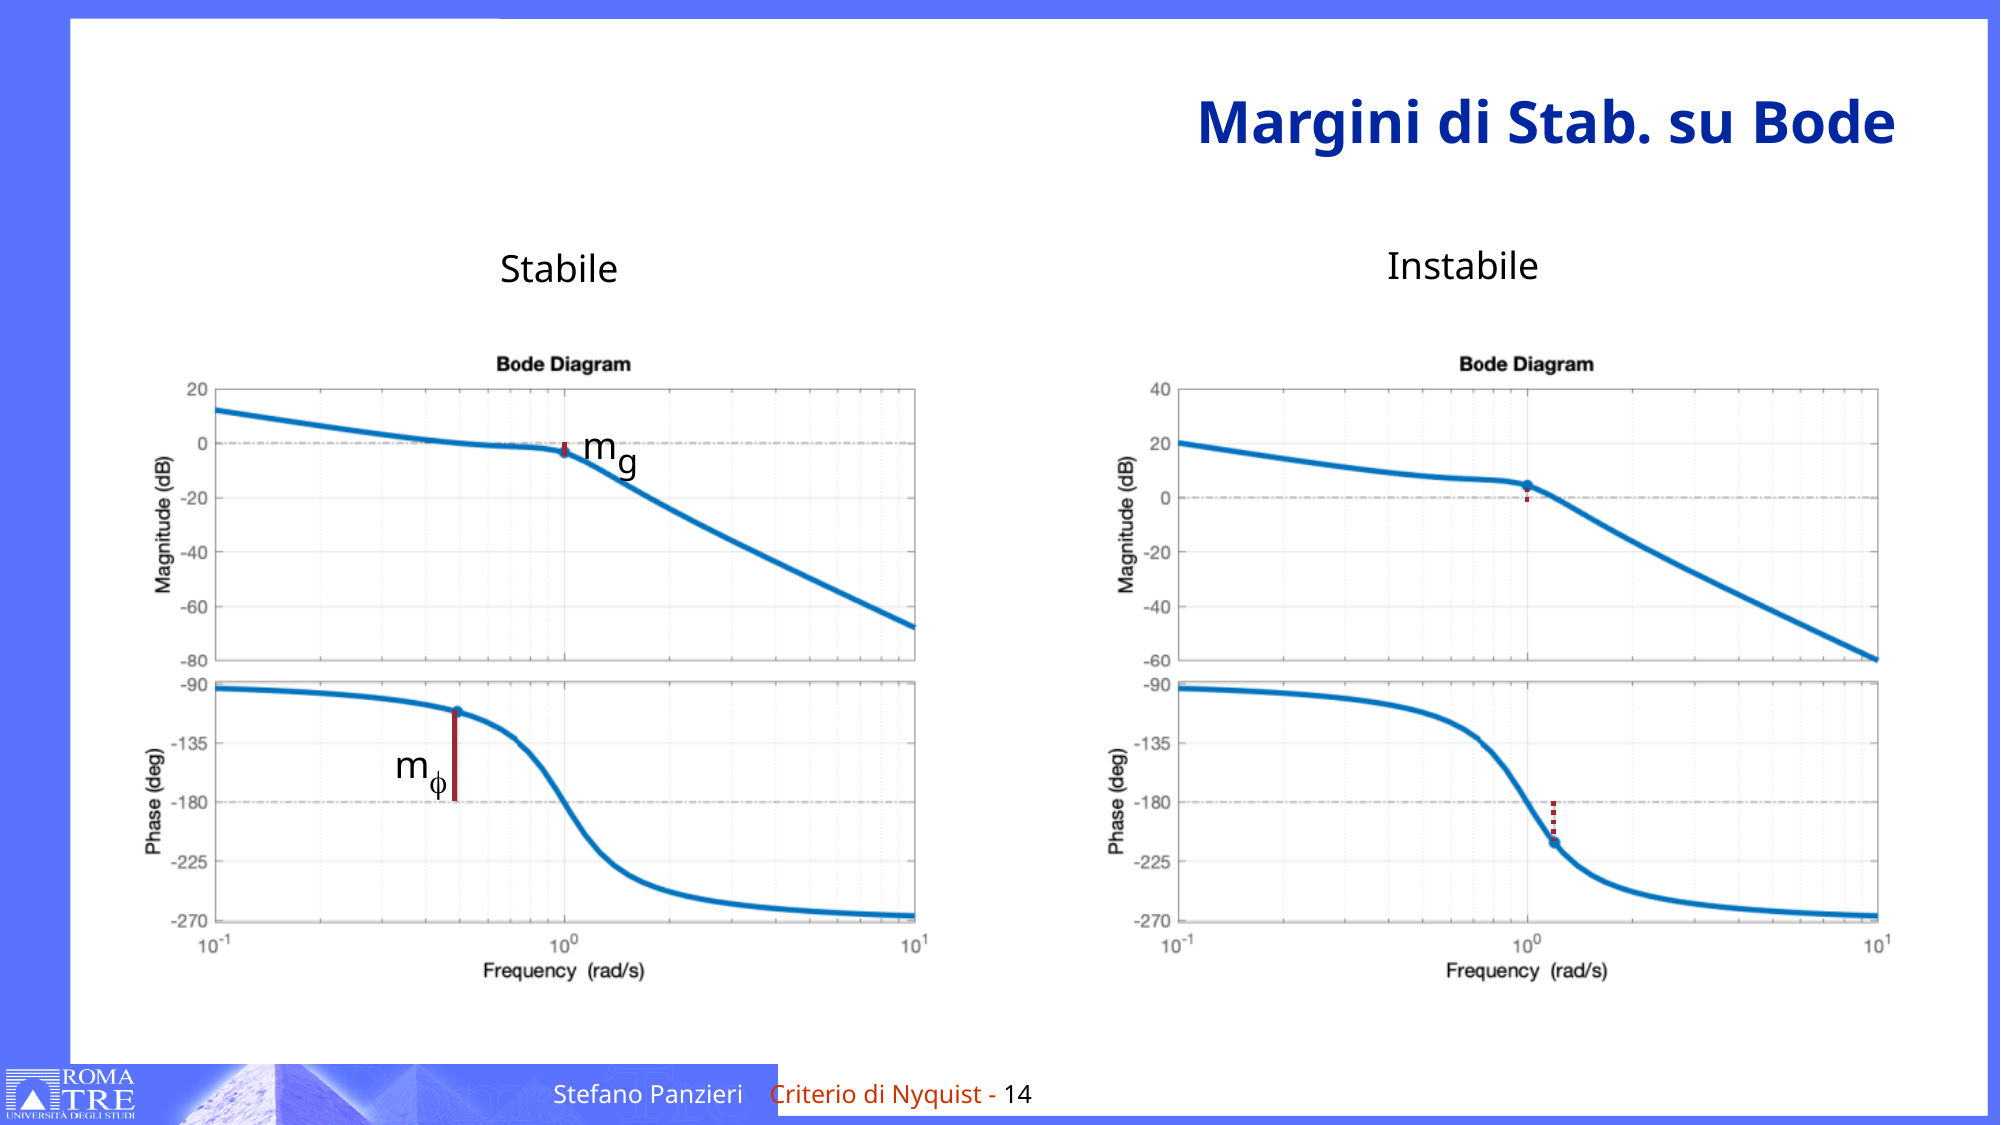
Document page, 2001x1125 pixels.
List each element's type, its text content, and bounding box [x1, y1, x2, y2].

picture [0, 1064, 778, 1125]
picture [773, 1087, 778, 1101]
text_box Stabile [485, 237, 634, 298]
title Margini di Stab. su Bode [163, 67, 1908, 153]
picture [1035, 300, 1964, 997]
text_box Instabile [1372, 234, 1555, 295]
picture [72, 300, 1001, 997]
